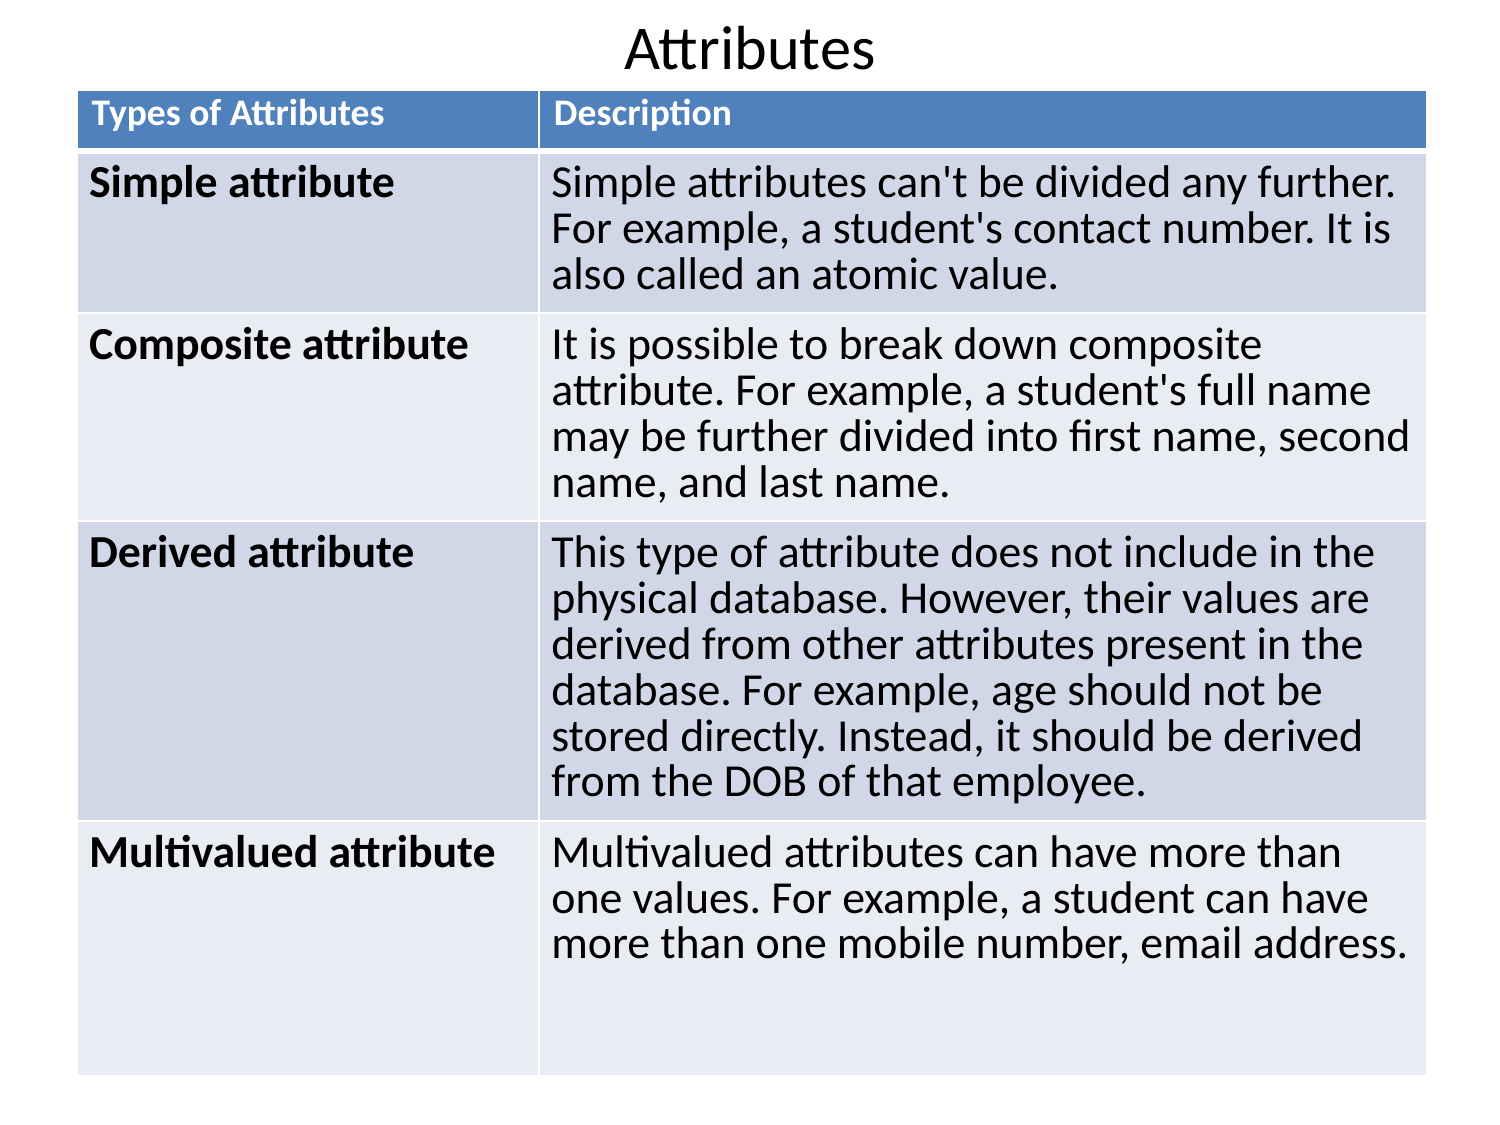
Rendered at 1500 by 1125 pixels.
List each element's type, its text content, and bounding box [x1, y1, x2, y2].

table_cell This type of attribute does not include in the physical database. However, their values are derived from other attributes present in the database. For example, age should not be stored directly. Instead, it should be derived from the DOB of that employee. [540, 522, 1426, 820]
table_cell Composite attribute [78, 314, 538, 520]
table_cell Simple attribute [78, 154, 538, 312]
table_header Description [540, 91, 1426, 148]
table_cell It is possible to break down composite attribute. For example, a student's full name may be further divided into first name, second name, and last name. [540, 314, 1426, 520]
table_header Types of Attributes [78, 91, 538, 148]
title Attributes [75, 0, 1425, 89]
table_cell Multivalued attributes can have more than one values. For example, a student can have more than one mobile number, email address. [540, 822, 1426, 1075]
table_cell Derived attribute [78, 522, 538, 820]
table_cell Multivalued attribute [78, 822, 538, 1075]
table_cell Simple attributes can't be divided any further. For example, a student's contact number. It is also called an atomic value. [540, 154, 1426, 312]
